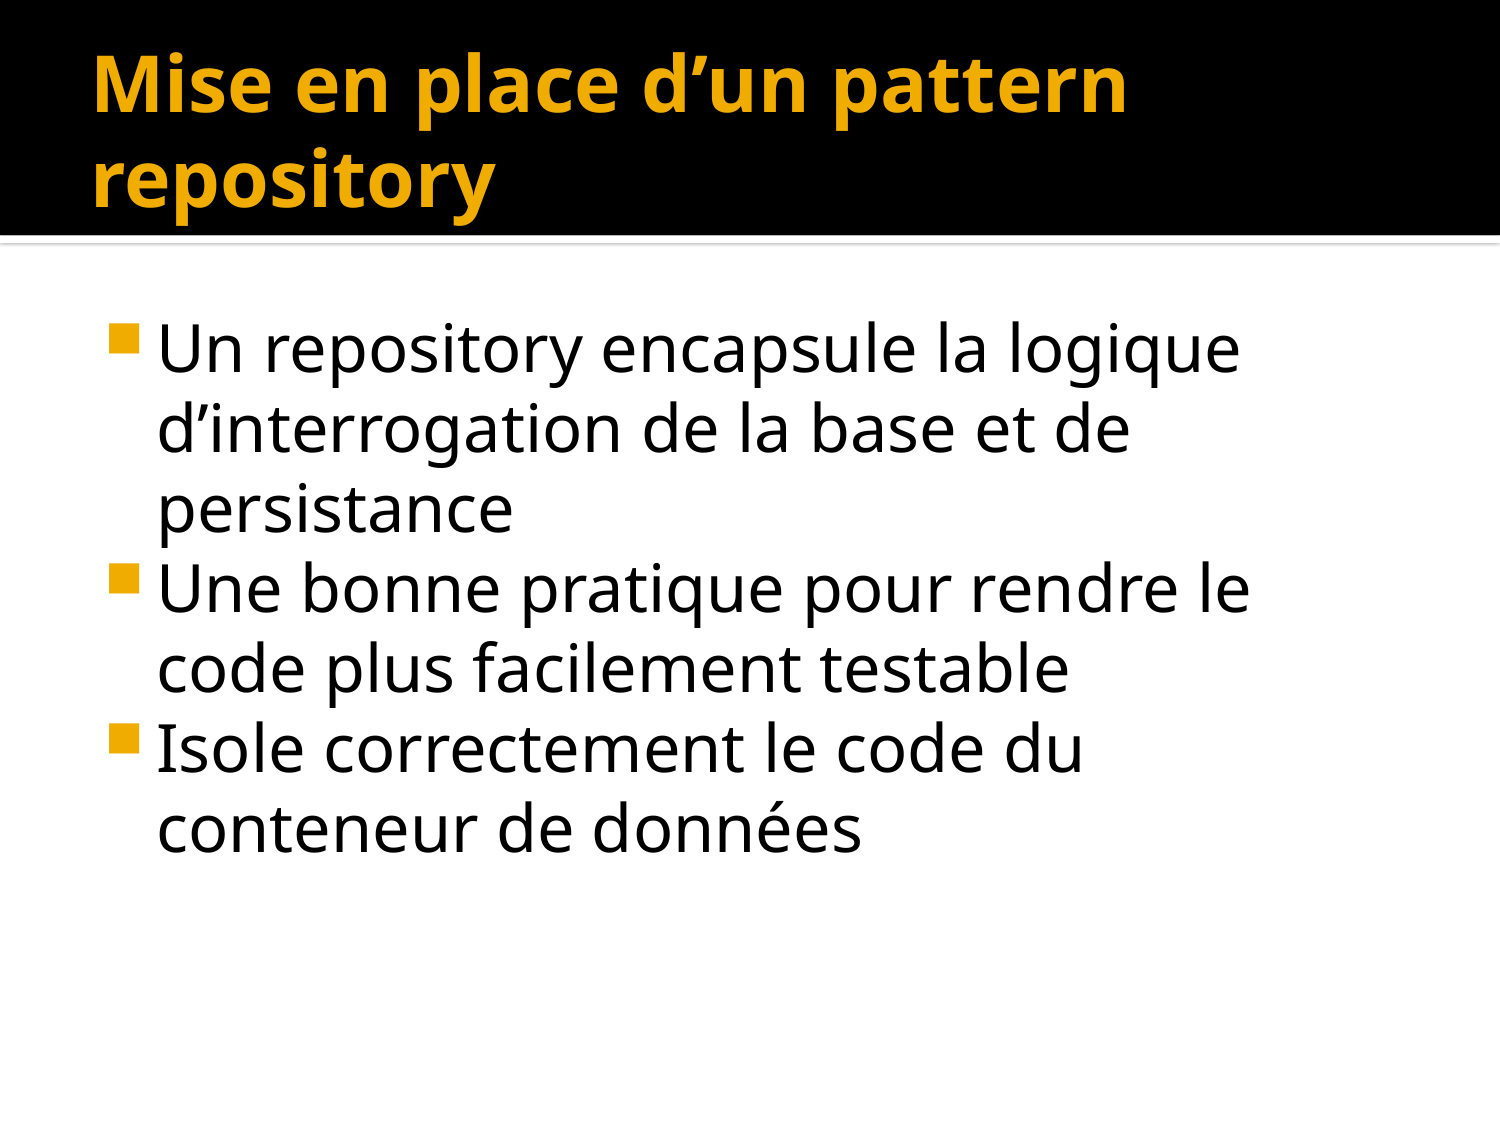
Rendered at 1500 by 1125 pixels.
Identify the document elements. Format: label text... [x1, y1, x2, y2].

title Mise en place d’un pattern repository [75, 25, 1425, 231]
list Un repository encapsule la logique d’interrogation de la base et de persistance Une bonne pratique pour rendre le code plus facilement testable Isole correctement le code du conteneur de données [75, 291, 1425, 1050]
